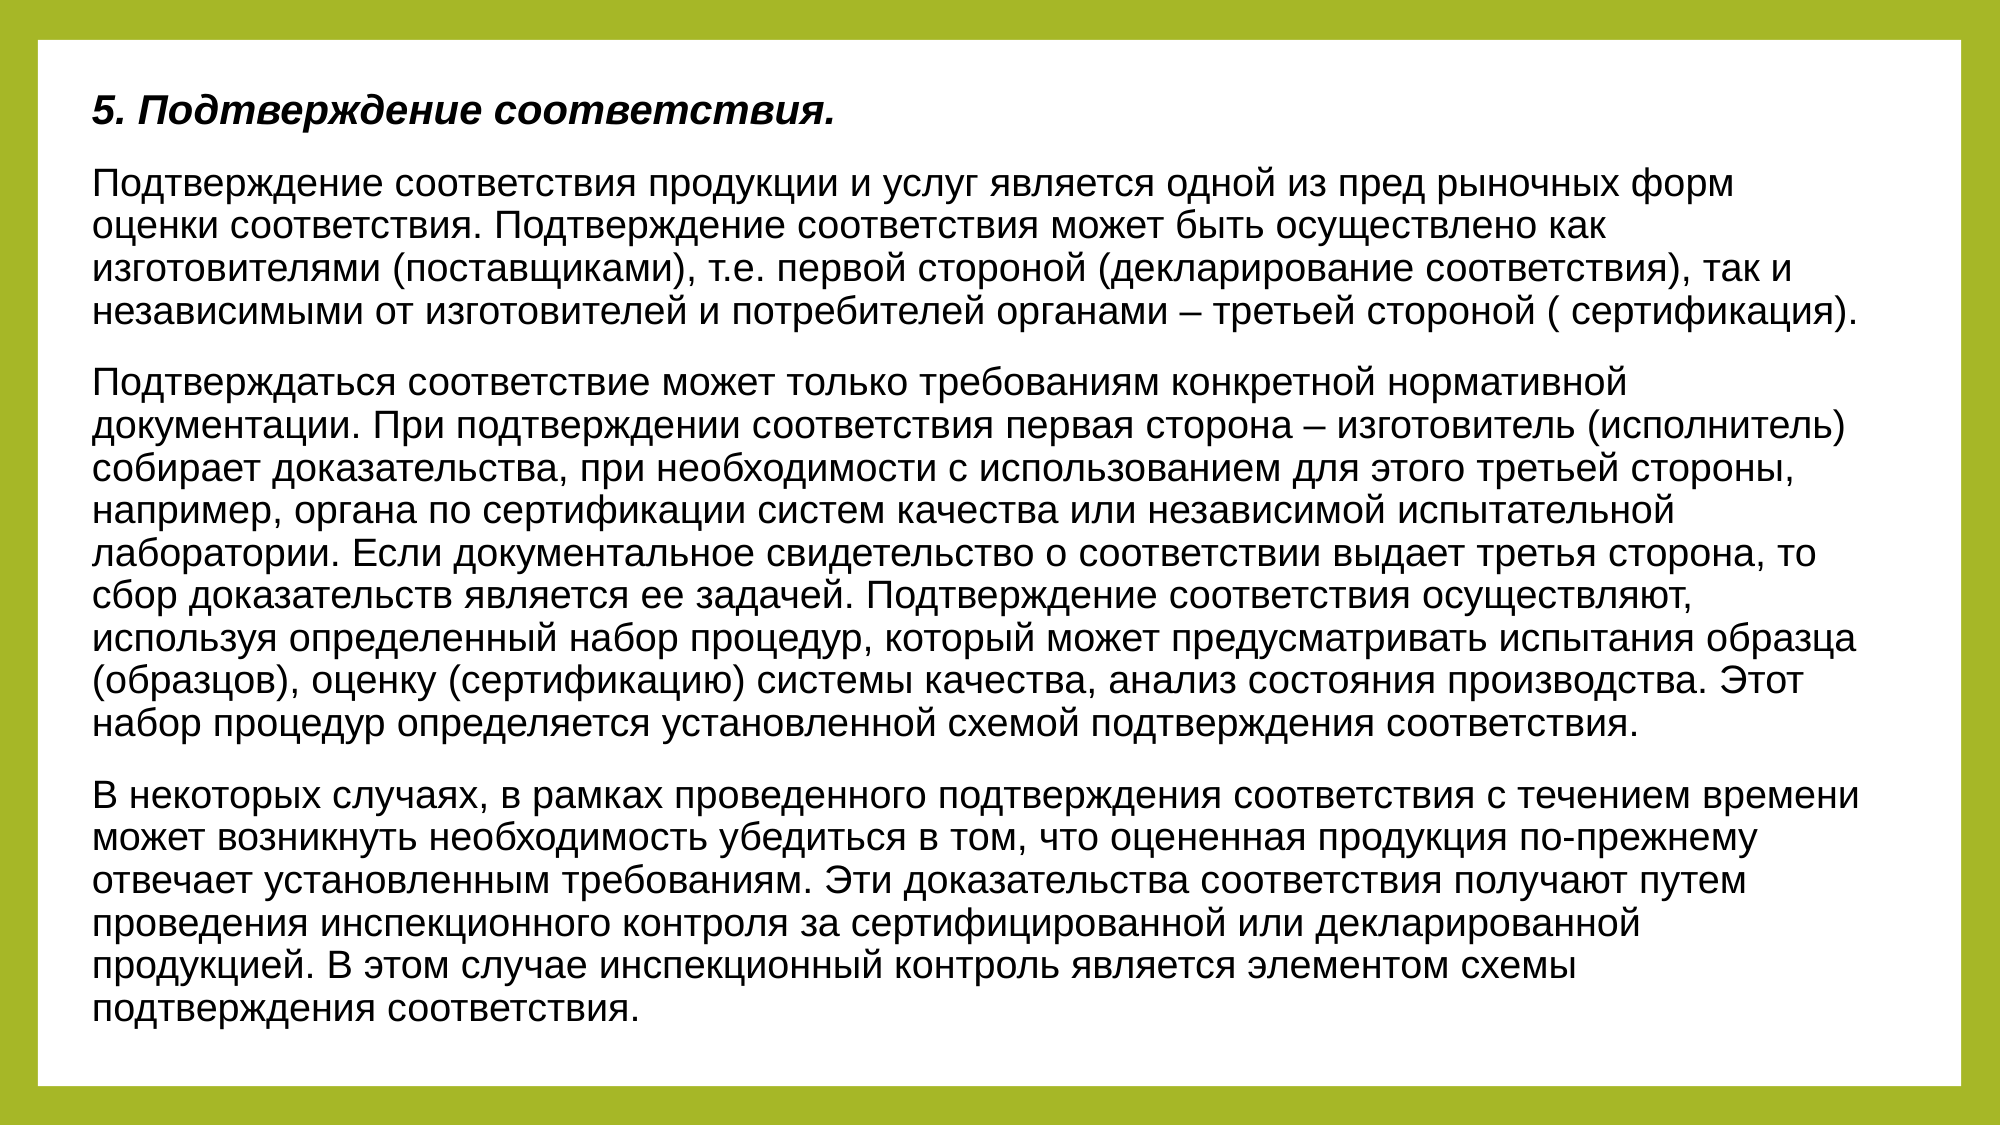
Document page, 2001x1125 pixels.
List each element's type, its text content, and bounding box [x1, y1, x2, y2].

list 5. Подтверждение соответствия. Подтверждение соответствия продукции и услуг является одной из пред рыночных форм оценки соответствия. Подтверждение соответствия может быть осуществлено как изготовителями (поставщиками), т.е. первой стороной (декларирование соответствия), так и независимыми от изготовителей и потребителей органами – третьей стороной ( сертификация). Подтверждаться соответствие может только требованиям конкретной нормативной документации. При подтверждении соответствия первая сторона – изготовитель (исполнитель) собирает доказательства, при необходимости с использованием для этого третьей стороны, например, органа по сертификации систем качества или независимой испытательной лаборатории. Если документальное свидетельство о соответствии выдает третья сторона, то сбор доказательств является ее задачей. Подтверждение соответствия осуществляют, используя определенный набор процедур, который может предусматривать испытания образца (образцов), оценку (сертификацию) системы качества, анализ состояния производства. Этот набор процедур определяется установленной схемой подтверждения соответствия. В некоторых случаях, в рамках проведенного подтверждения соответствия с течением времени может возникнуть необходимость убедиться в том, что оцененная продукция по-прежнему отвечает установленным требованиям. Эти доказательства соответствия получают путем проведения инспекционного контроля за сертифицированной или декларированной продукцией. В этом случае инспекционный контроль является элементом схемы подтверждения соответствия. [69, 80, 1890, 1058]
